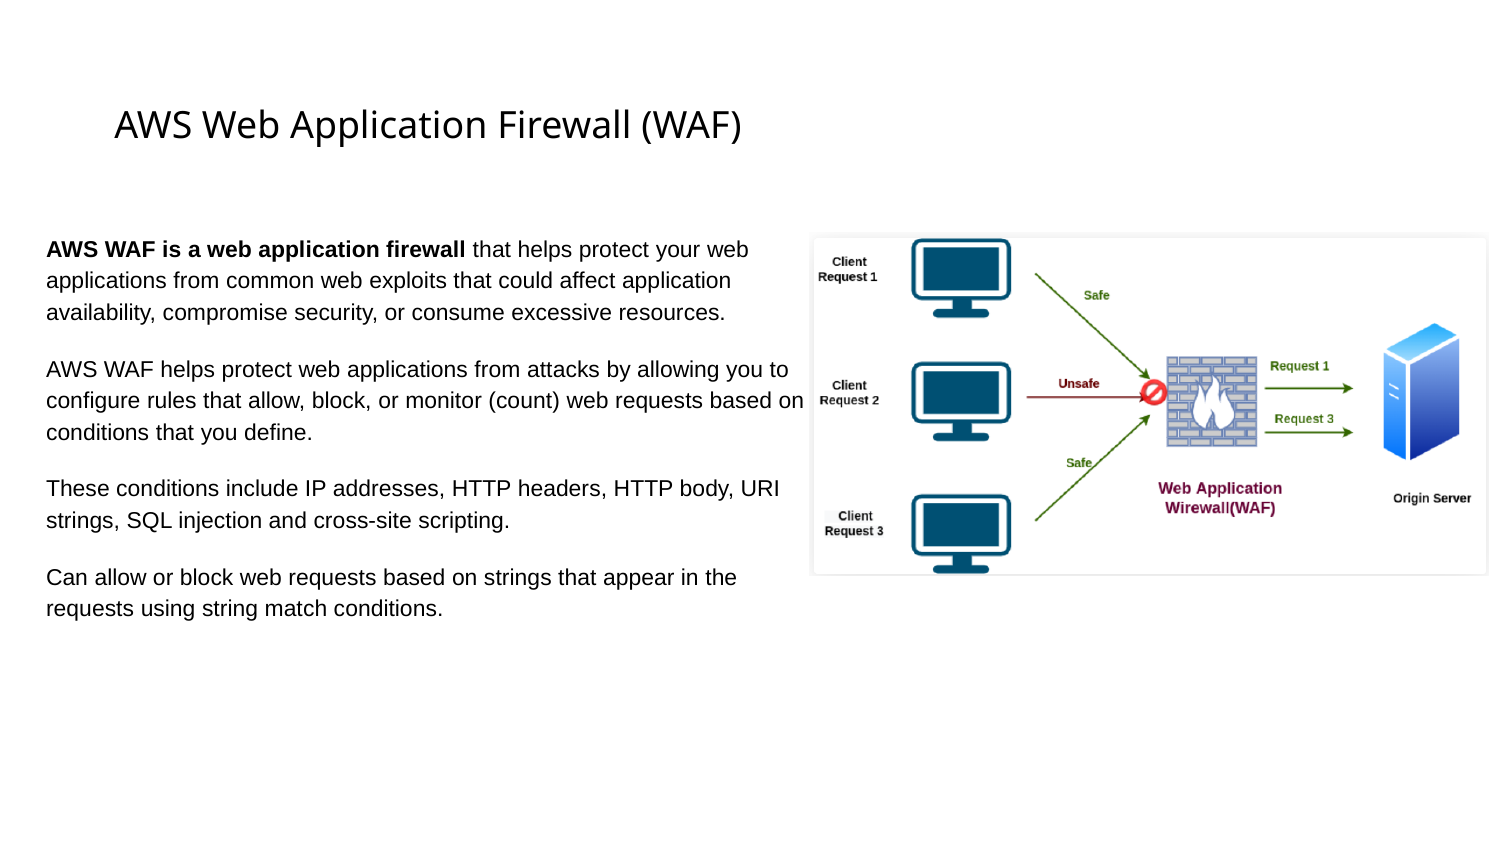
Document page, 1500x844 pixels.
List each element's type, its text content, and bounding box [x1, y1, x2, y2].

picture [809, 232, 1489, 577]
title AWS Web Application Firewall (WAF) [103, 44, 1397, 208]
list AWS WAF is a web application firewall that helps protect your web applications from common web exploits that could affect application availability, compromise security, or consume excessive resources. AWS WAF helps protect web applications from attacks by allowing you to configure rules that allow, block, or monitor (count) web requests based on conditions that you define. These conditions include IP addresses, HTTP headers, HTTP body, URI strings, SQL injection and cross-site scripting. Can allow or block web requests based on strings that appear in the requests using string match conditions. [34, 224, 818, 760]
